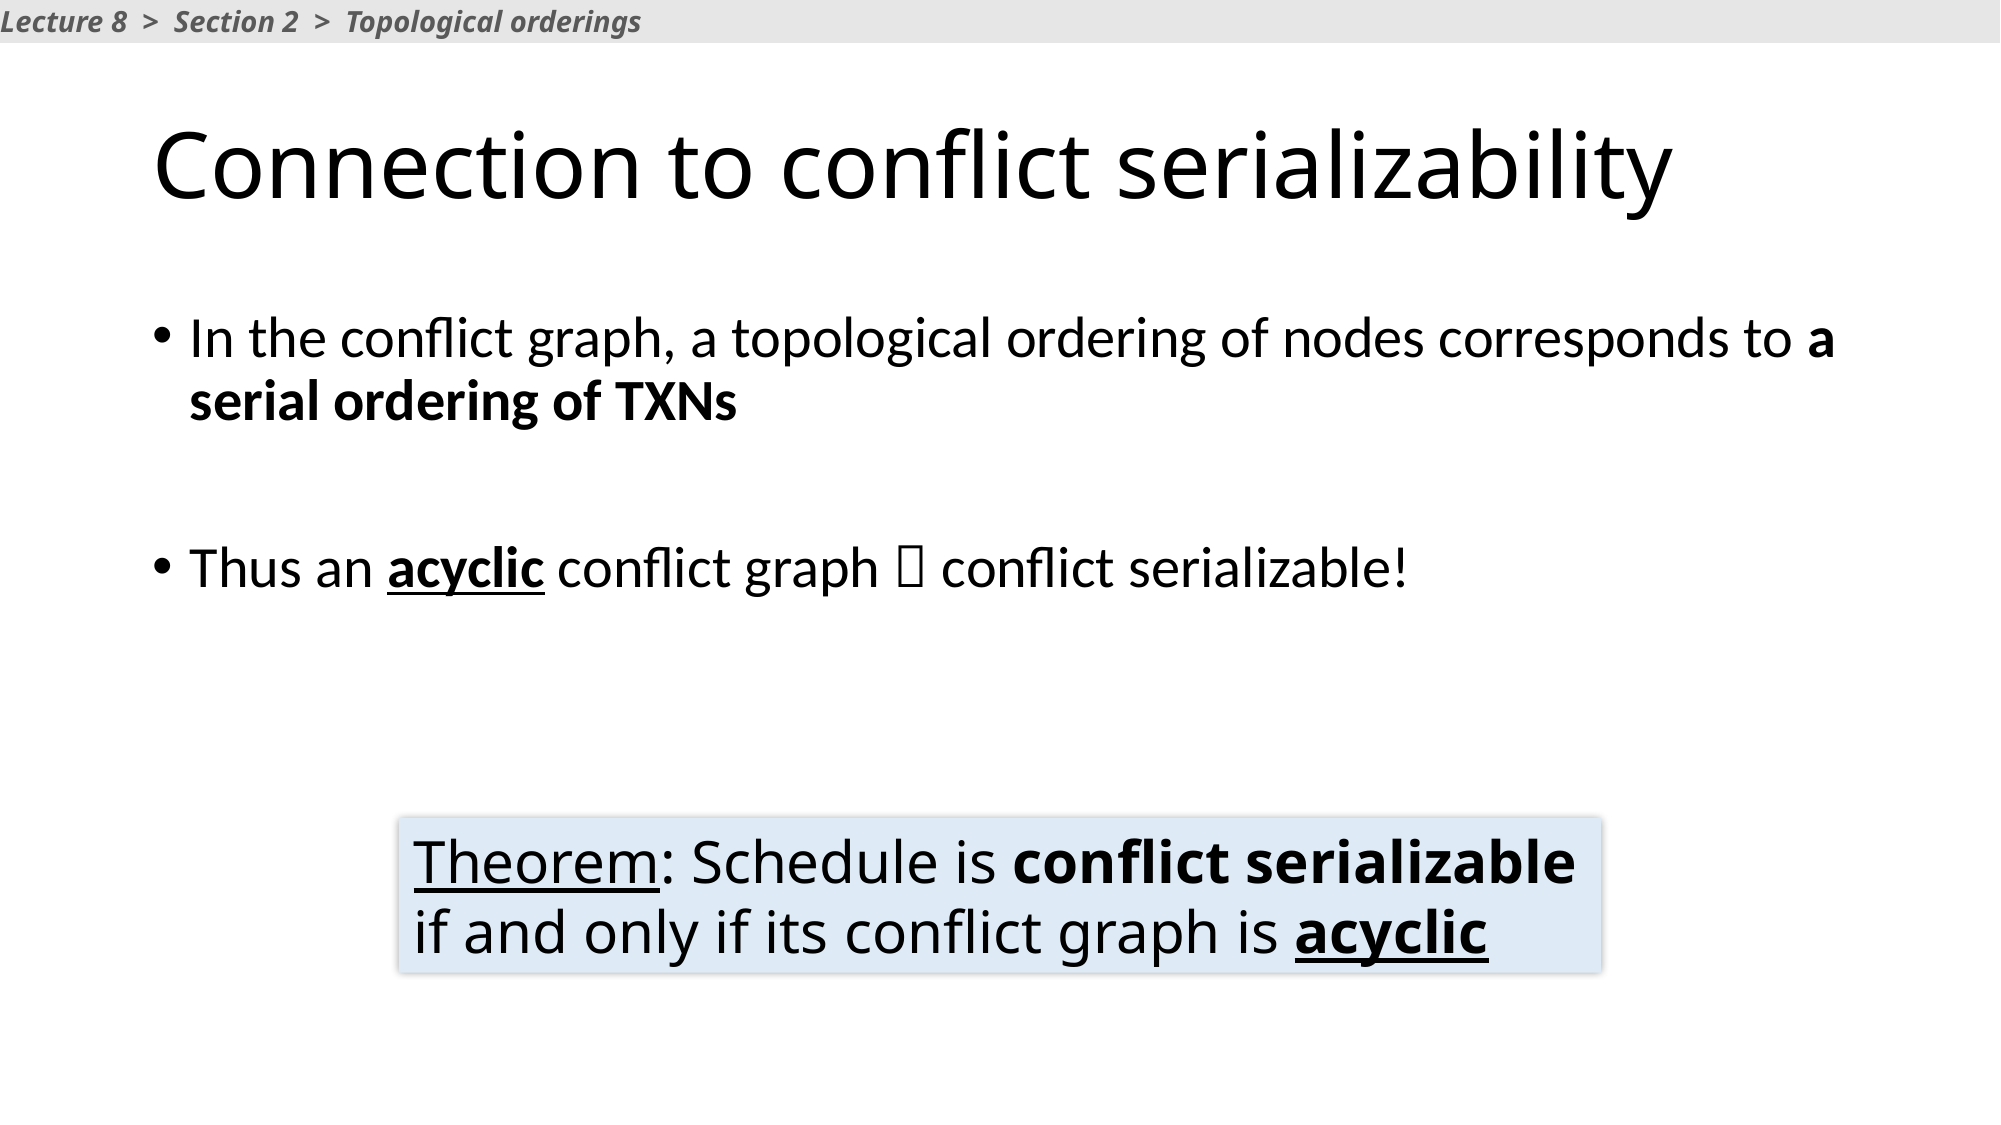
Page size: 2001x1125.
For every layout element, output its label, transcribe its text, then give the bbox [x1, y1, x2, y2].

text_box Theorem: Schedule is conflict serializable if and only if its conflict graph is acyclic [398, 818, 1602, 973]
title Connection to conflict serializability [137, 59, 1863, 278]
list In the conflict graph, a topological ordering of nodes corresponds to a serial ordering of TXNs Thus an acyclic conflict graph  conflict serializable! [137, 299, 1863, 1014]
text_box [0, 0, 2000, 47]
